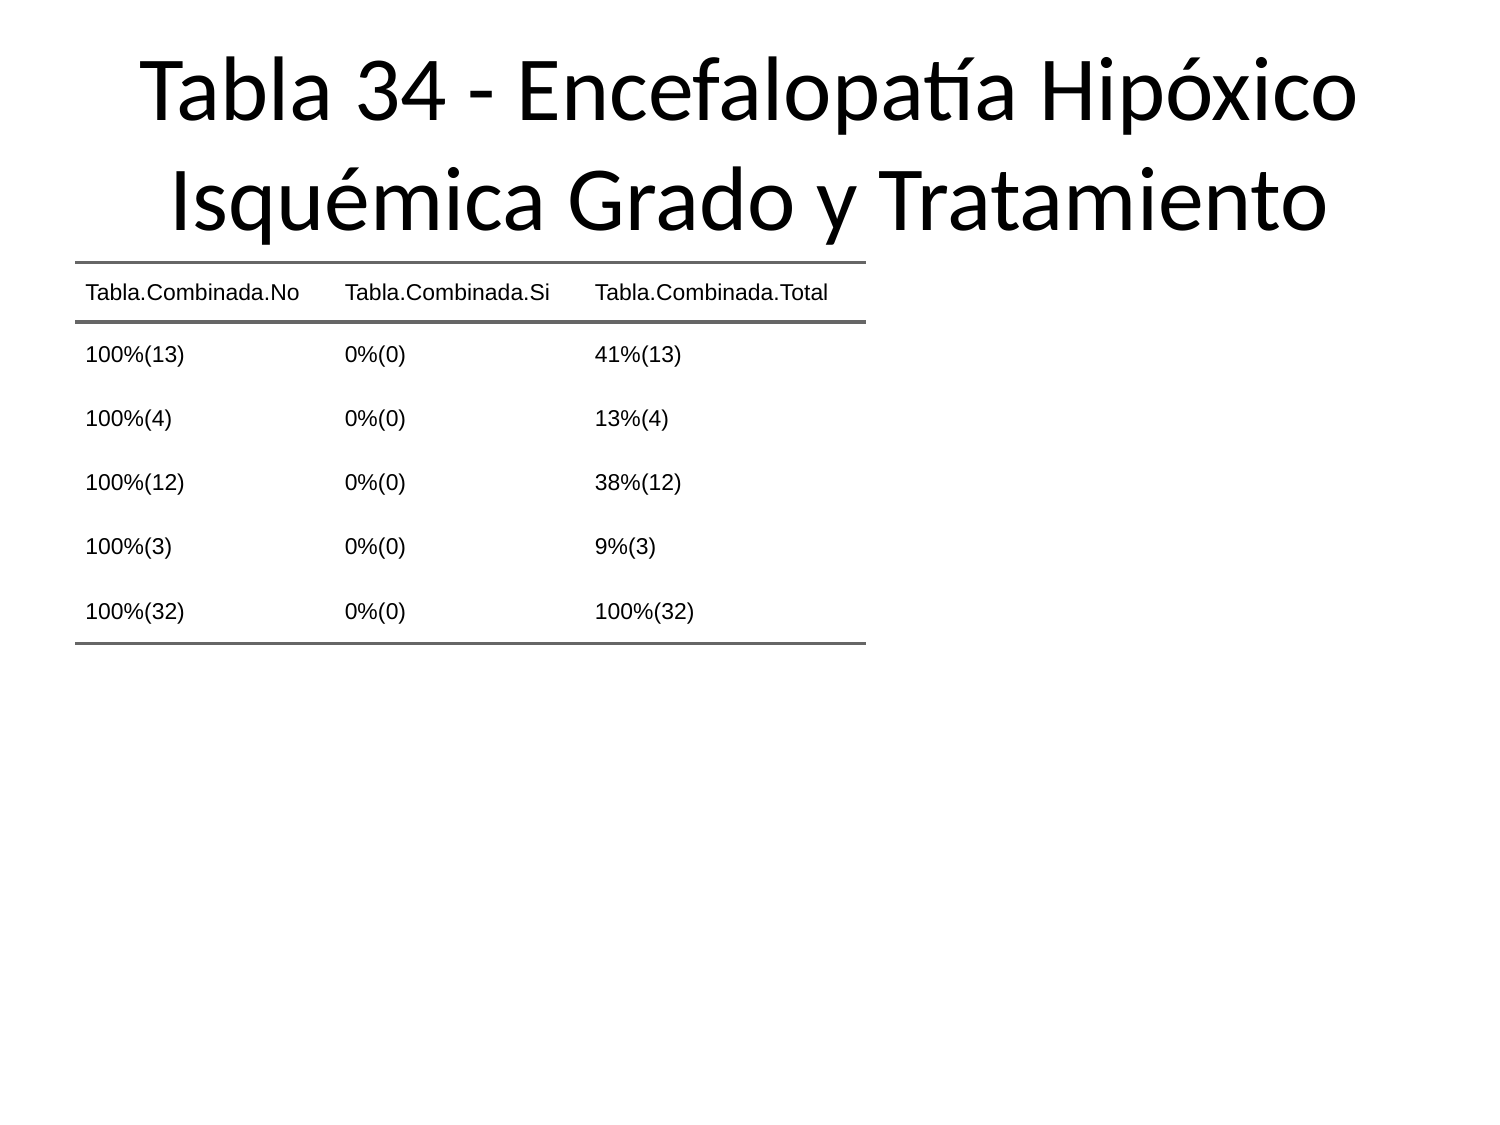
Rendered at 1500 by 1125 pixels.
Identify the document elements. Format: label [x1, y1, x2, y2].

title [75, 45, 1425, 233]
table_header [75, 264, 866, 320]
table_cell [75, 324, 866, 642]
